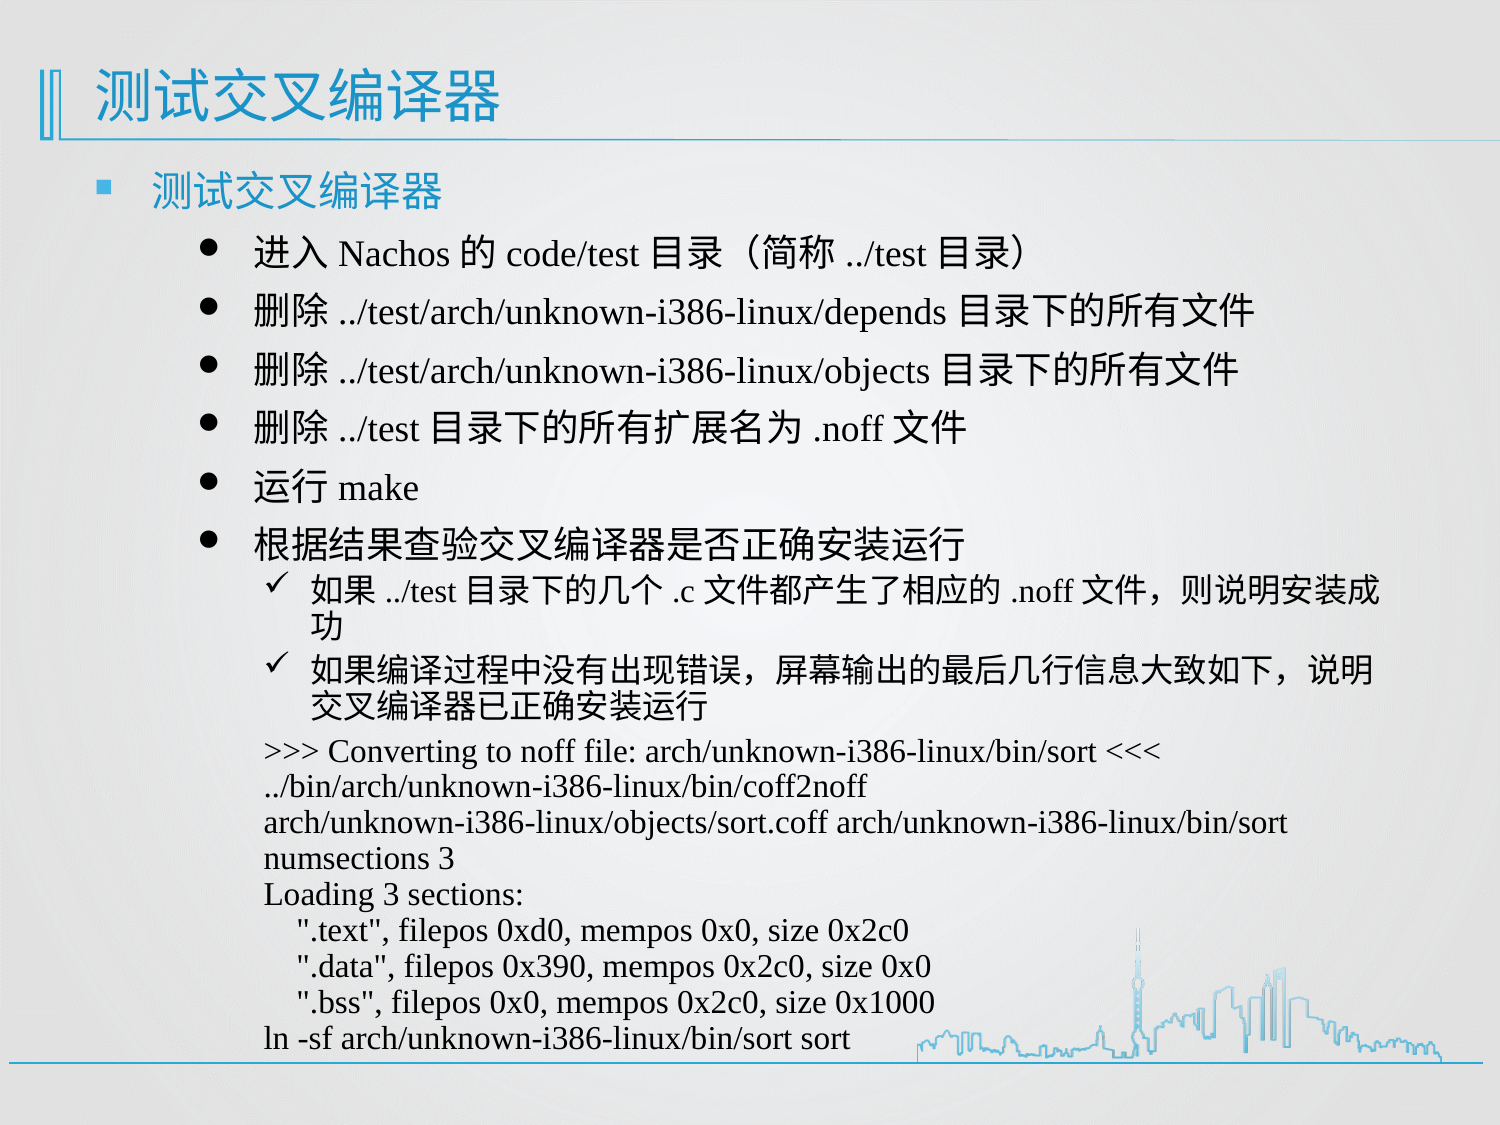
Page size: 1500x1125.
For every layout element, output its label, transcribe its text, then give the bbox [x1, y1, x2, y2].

title 测试交叉编译器 [79, 41, 1405, 138]
picture [0, 0, 1500, 1125]
list 测试交叉编译器 进入Nachos的code/test目录（简称../test目录） 删除../test/arch/unknown-i386-linux/depends目录下的所有文件 删除../test/arch/unknown-i386-linux/objects目录下的所有文件 删除../test目录下的所有扩展名为.noff文件 运行make 根据结果查验交叉编译器是否正确安装运行 如果../test目录下的几个.c文件都产生了相应的.noff文件，则说明安装成功 如果编译过程中没有出现错误，屏幕输出的最后几行信息大致如下，说明交叉编译器已正确安装运行 >>> Converting to noff file: arch/unknown-i386-linux/bin/sort <<< ../bin/arch/unknown-i386-linux/bin/coff2noff arch/unknown-i386-linux/objects/sort.coff arch/unknown-i386-linux/bin/sort numsections 3 Loading 3 sections: ".text", filepos 0xd0, mempos 0x0, size 0x2c0 ".data", filepos 0x390, mempos 0x2c0, size 0x0 ".bss", filepos 0x0, mempos 0x2c0, size 0x1000 ln -sf arch/unknown-i386-linux/bin/sort sort [79, 162, 1406, 1074]
